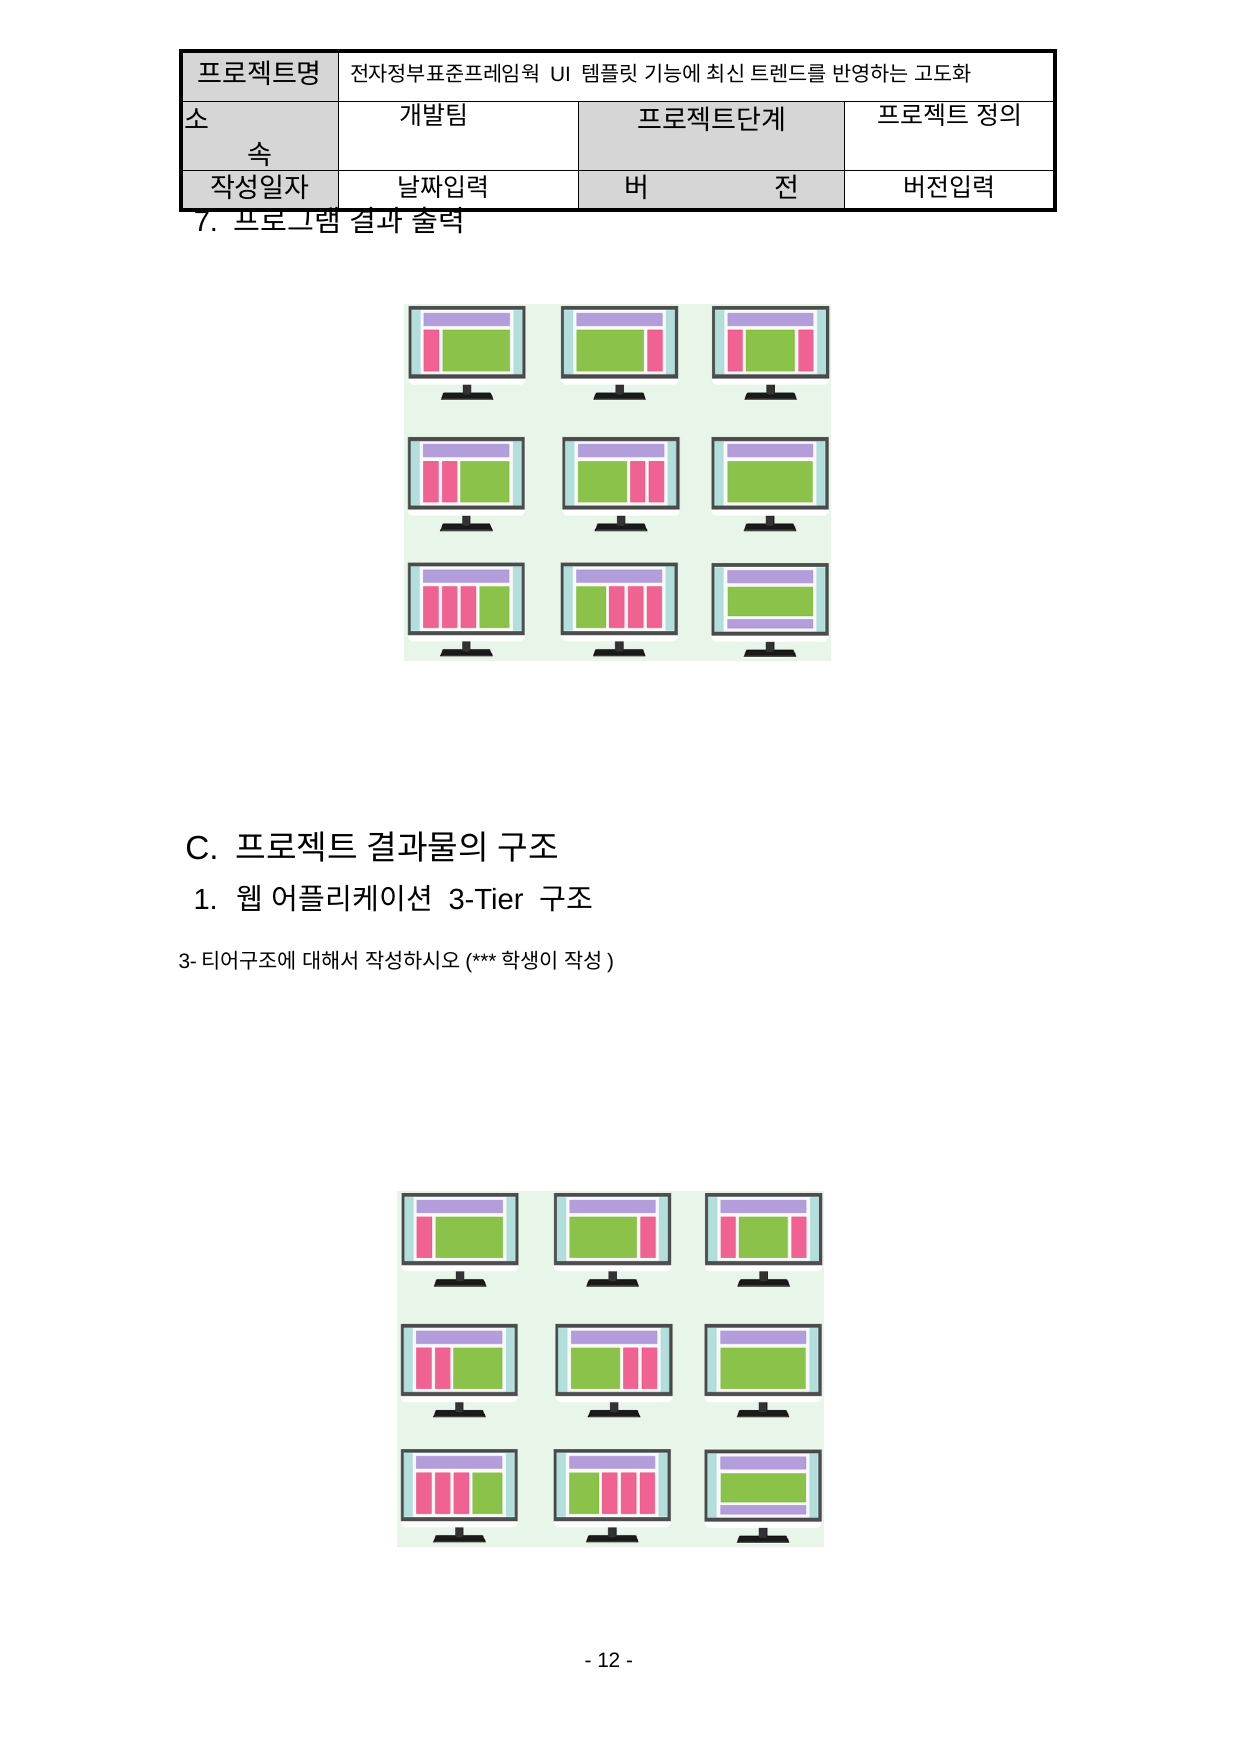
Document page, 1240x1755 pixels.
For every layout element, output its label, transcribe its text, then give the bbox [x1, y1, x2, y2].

table_cell 버 전 [579, 171, 844, 208]
text_box 3-티어구조에 대해서 작성하시오(***학생이 작성) [174, 938, 1066, 1043]
table_cell 프로젝트단계 [579, 102, 844, 170]
table_cell 날짜입력 [339, 171, 578, 208]
picture [404, 304, 832, 661]
text_box C. 프로젝트 결과물의 구조 웹 어플리케이션 3-Tier 구조 [183, 807, 629, 918]
table_header 전자정부표준프레임웍 UI 템플릿 기능에 최신 트렌드를 반영하는 고도화 [339, 53, 1053, 101]
table_cell 소 속 [183, 102, 338, 170]
table_cell 작성일자 [183, 171, 338, 208]
table_cell 프로젝트 정의 [845, 102, 1053, 170]
table_cell 버전입력 [845, 171, 1053, 208]
picture [397, 1190, 824, 1548]
table_cell 개발팀 [339, 102, 578, 170]
text_box 7. 프로그램 결과 출력 [191, 200, 501, 240]
slide_number - 12 - [582, 1642, 658, 1668]
table_header 프로젝트명 [183, 53, 338, 101]
